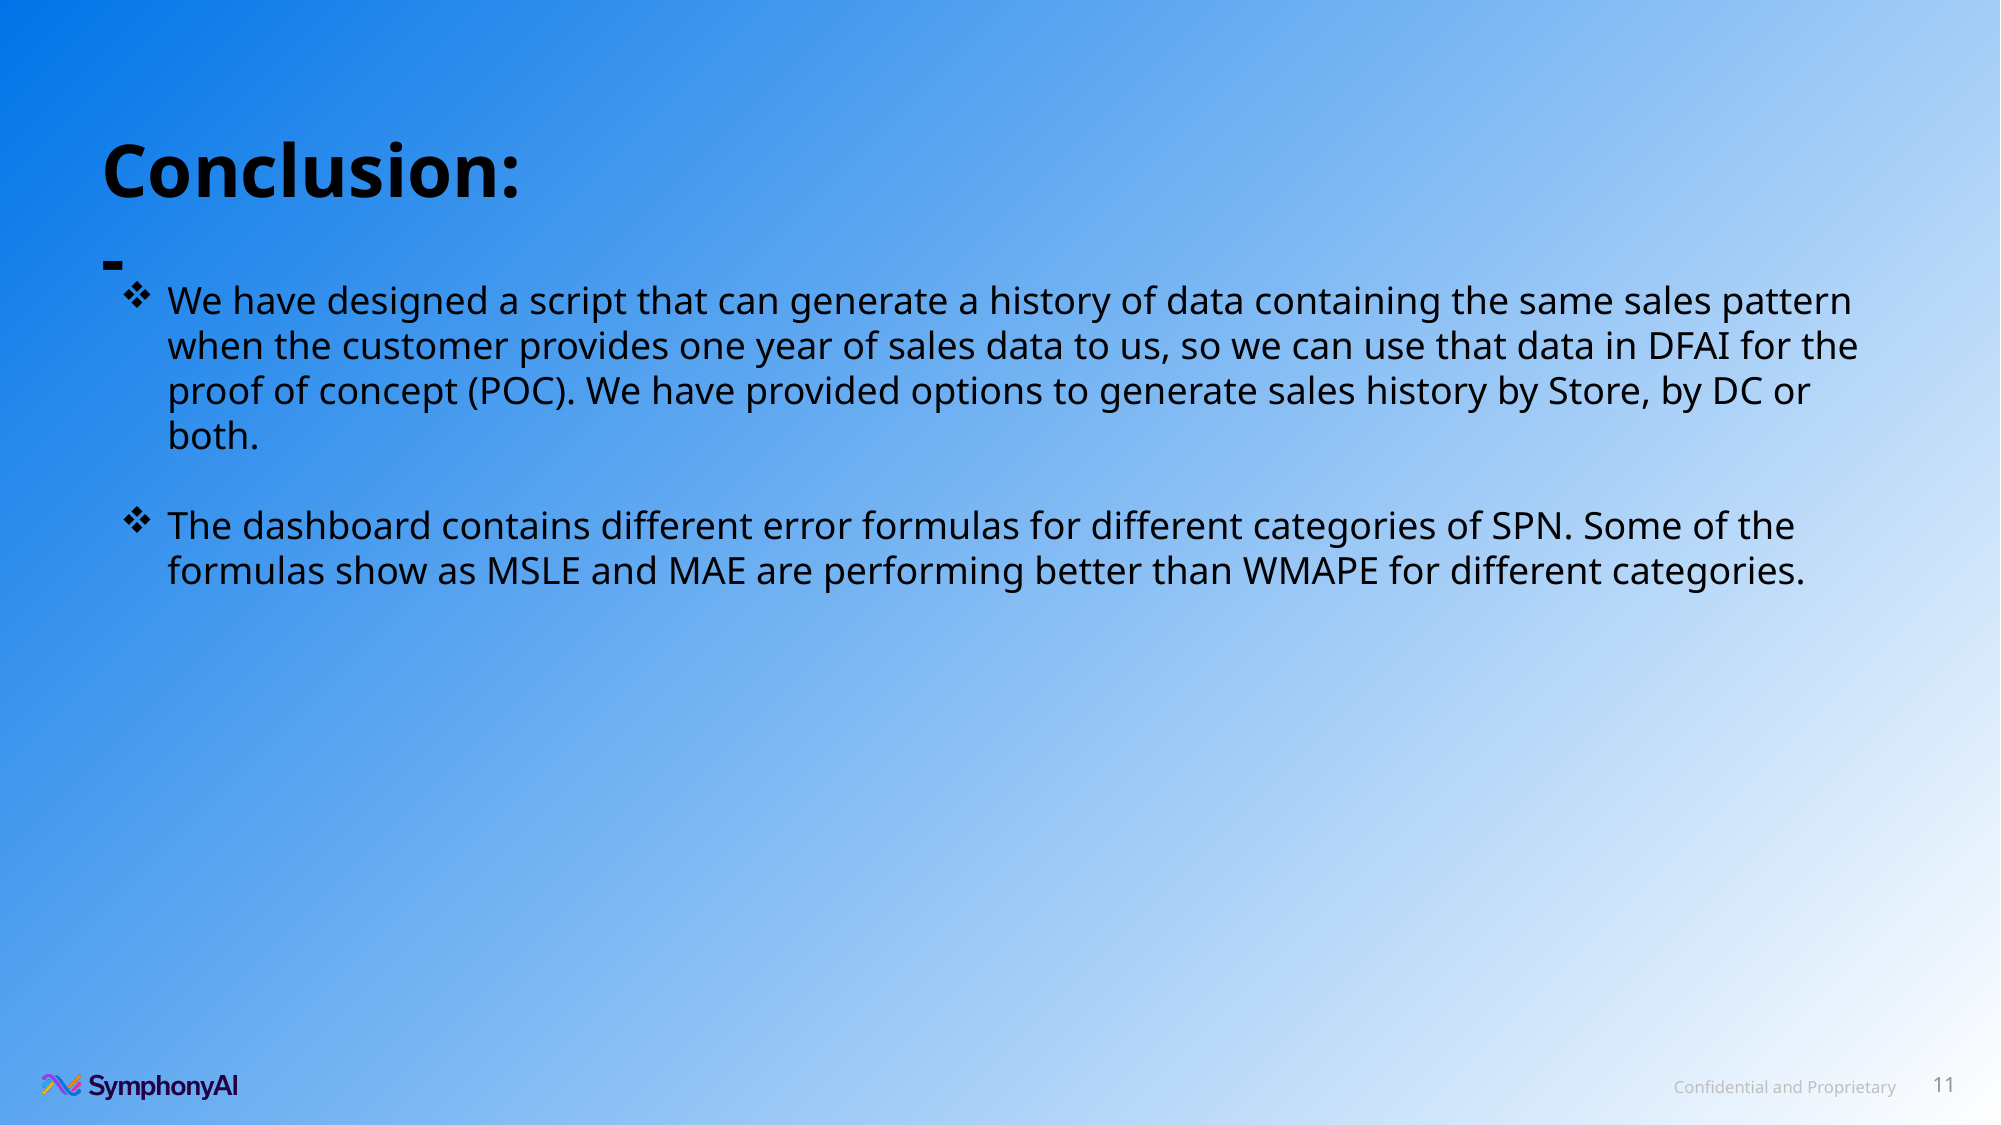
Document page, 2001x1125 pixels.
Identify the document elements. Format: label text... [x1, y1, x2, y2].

picture [42, 1074, 237, 1100]
text_box We have designed a script that can generate a history of data containing the same sales pattern when the customer provides one year of sales data to us, so we can use that data in DFAI for the proof of concept (POC). We have provided options to generate sales history by Store, by DC or both. The dashboard contains different error formulas for different categories of SPN. Some of the formulas show as MSLE and MAE are performing better than WMAPE for different categories. [105, 269, 1892, 600]
subtitle Conclusion:- [86, 117, 551, 227]
slide_number 11 [1891, 1066, 1956, 1100]
